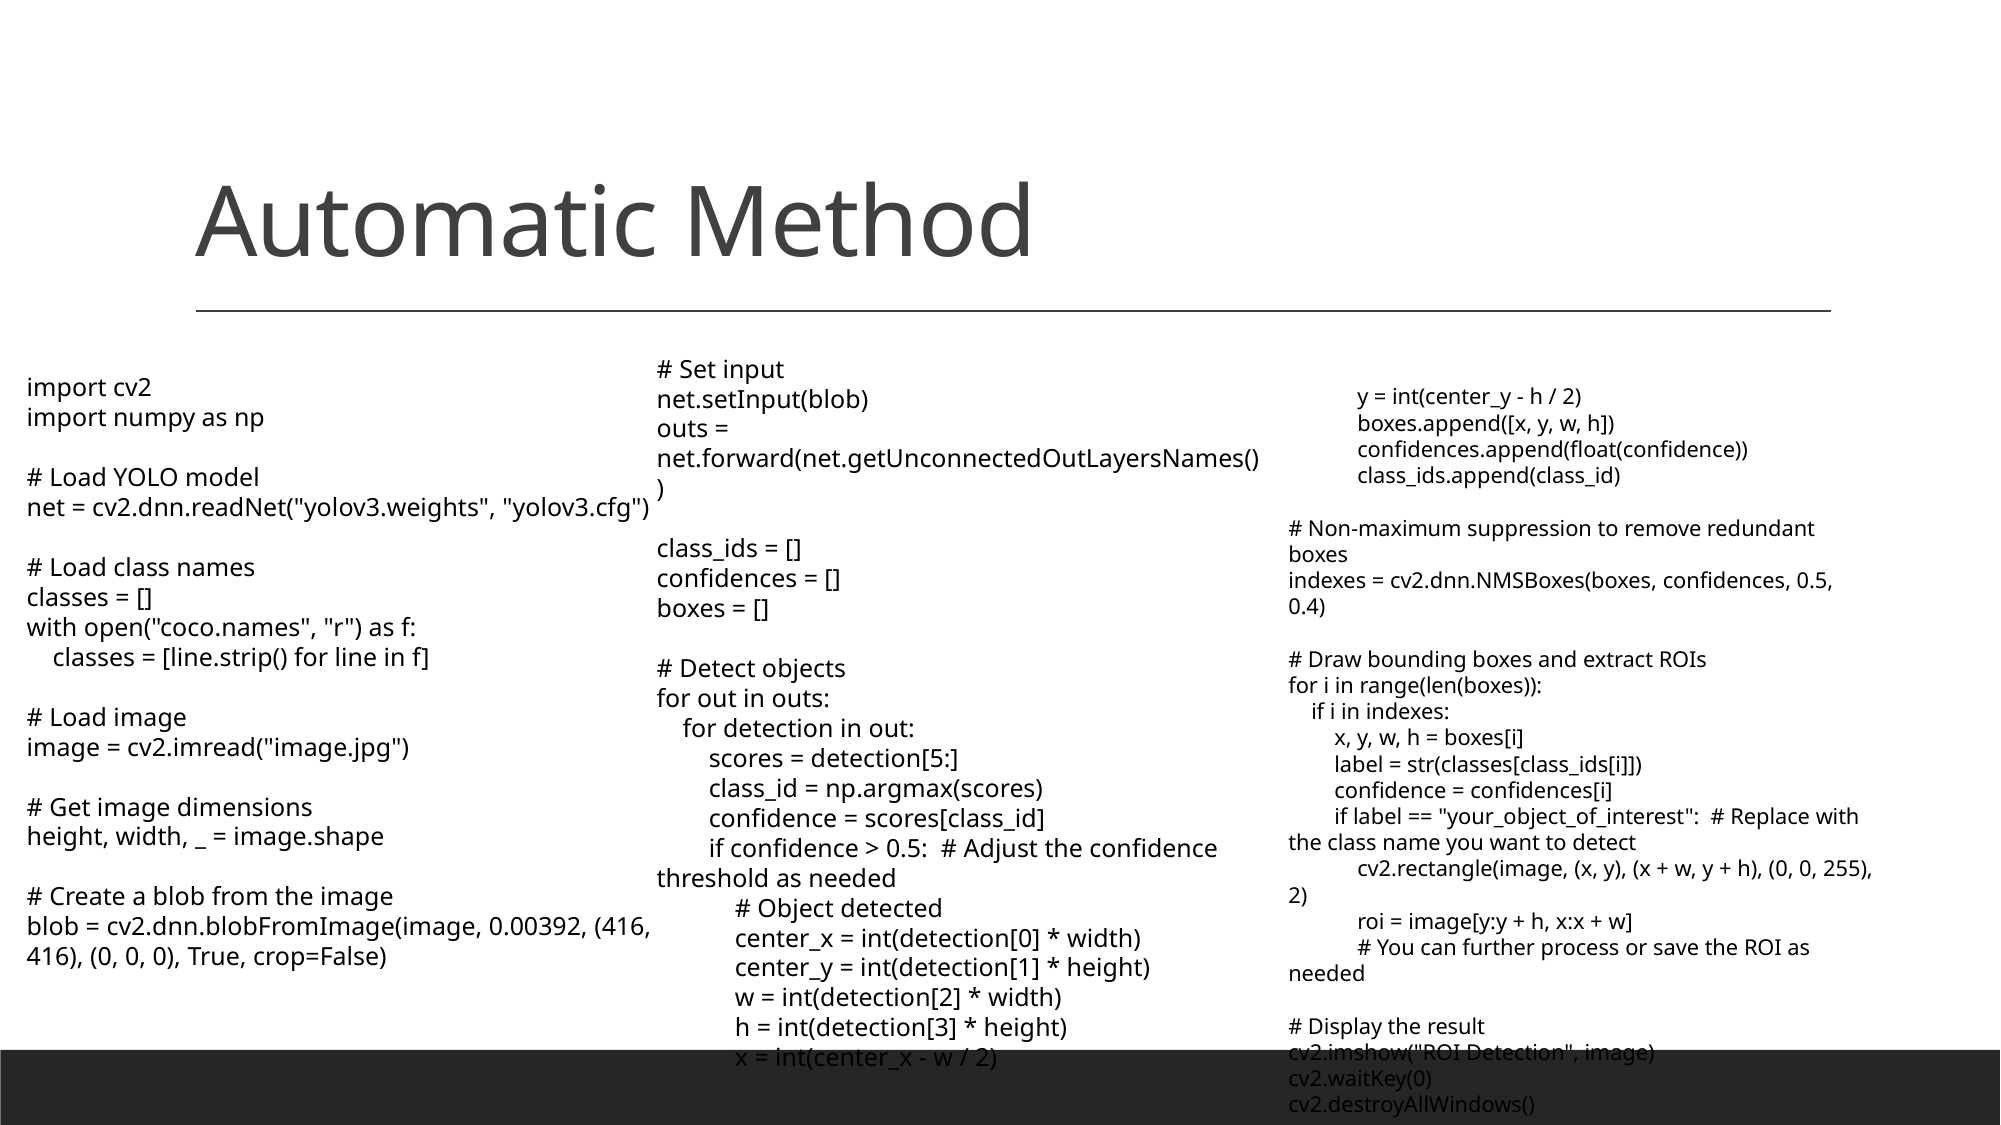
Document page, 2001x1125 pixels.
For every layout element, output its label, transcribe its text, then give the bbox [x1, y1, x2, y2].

title Automatic Method [180, 47, 1830, 285]
text_box y = int(center_y - h / 2) boxes.append([x, y, w, h]) confidences.append(float(confidence)) class_ids.append(class_id) # Non-maximum suppression to remove redundant boxes indexes = cv2.dnn.NMSBoxes(boxes, confidences, 0.5, 0.4) # Draw bounding boxes and extract ROIs for i in range(len(boxes)): if i in indexes: x, y, w, h = boxes[i] label = str(classes[class_ids[i]]) confidence = confidences[i] if label == "your_object_of_interest": # Replace with the class name you want to detect cv2.rectangle(image, (x, y), (x + w, y + h), (0, 0, 255), 2) roi = image[y:y + h, x:x + w] # You can further process or save the ROI as needed # Display the result cv2.imshow("ROI Detection", image) cv2.waitKey(0) cv2.destroyAllWindows() [1273, 345, 1892, 1125]
text_box import cv2 import numpy as np # Load YOLO model net = cv2.dnn.readNet("yolov3.weights", "yolov3.cfg") # Load class names classes = [] with open("coco.names", "r") as f: classes = [line.strip() for line in f] # Load image image = cv2.imread("image.jpg") # Get image dimensions height, width, _ = image.shape # Create a blob from the image blob = cv2.dnn.blobFromImage(image, 0.00392, (416, 416), (0, 0, 0), True, crop=False) [11, 364, 641, 1038]
text_box # Set input net.setInput(blob) outs = net.forward(net.getUnconnectedOutLayersNames()) class_ids = [] confidences = [] boxes = [] # Detect objects for out in outs: for detection in out: scores = detection[5:] class_id = np.argmax(scores) confidence = scores[class_id] if confidence > 0.5: # Adjust the confidence threshold as needed # Object detected center_x = int(detection[0] * width) center_y = int(detection[1] * height) w = int(detection[2] * width) h = int(detection[3] * height) x = int(center_x - w / 2) [641, 345, 1273, 1080]
